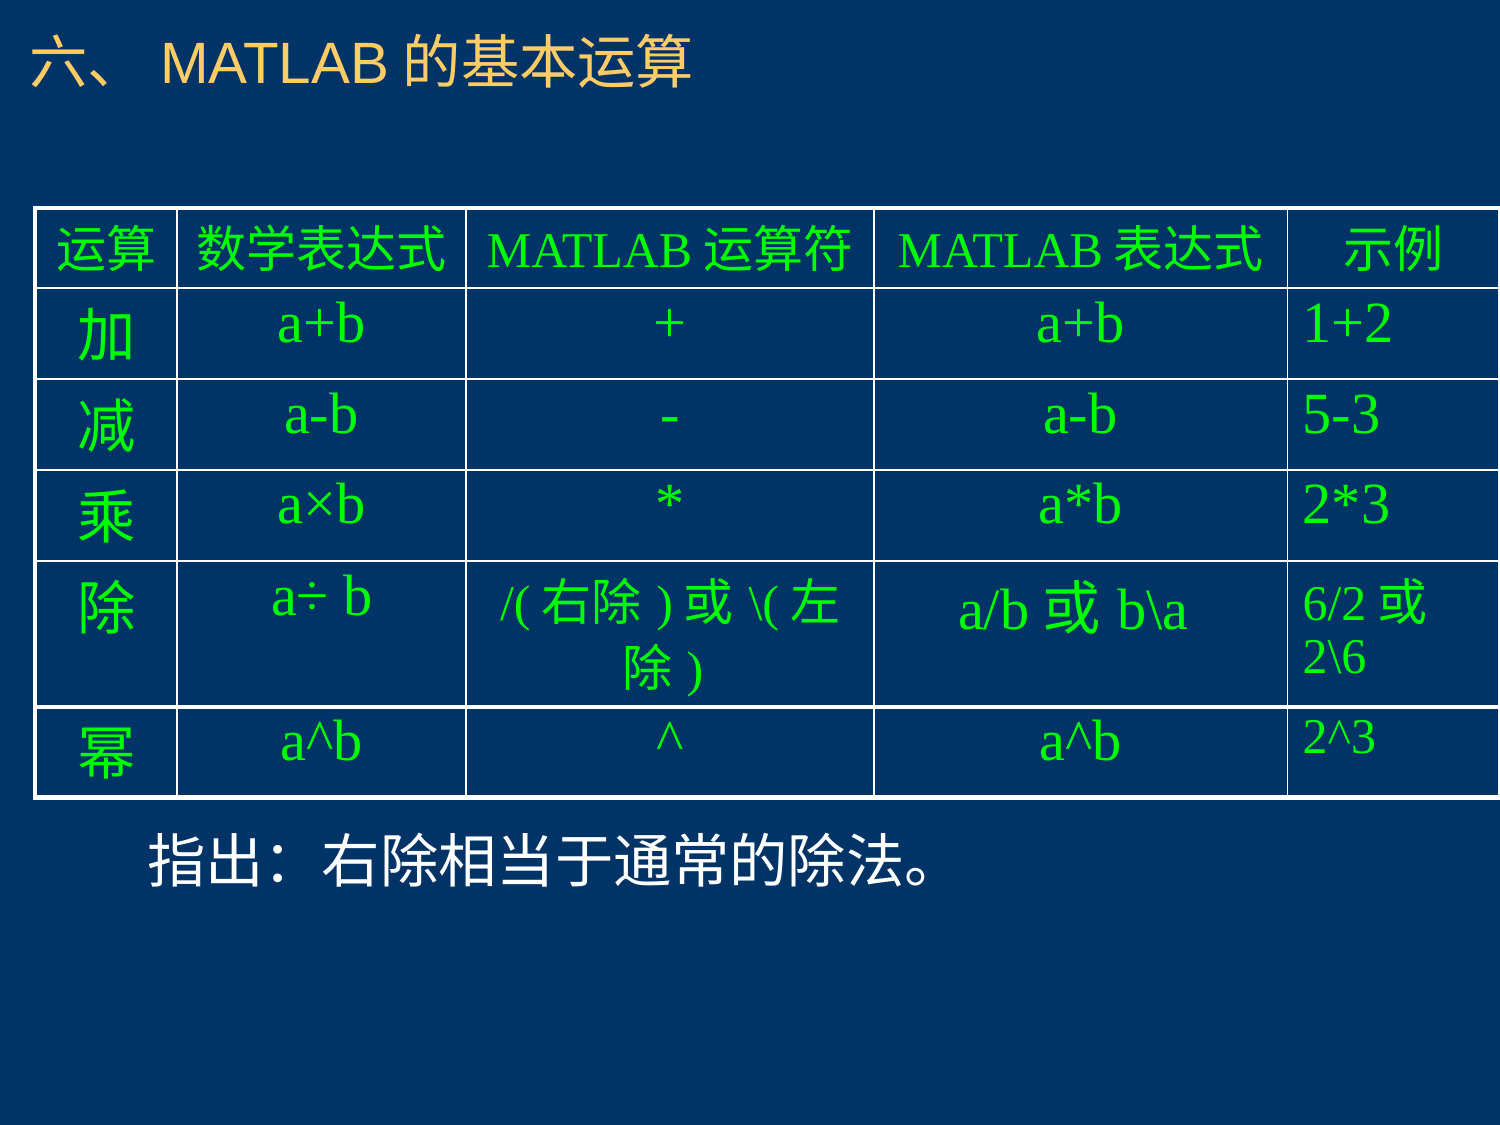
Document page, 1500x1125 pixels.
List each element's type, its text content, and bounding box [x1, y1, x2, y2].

table_cell a/b或b\a [875, 562, 1287, 705]
table_cell a÷ b [178, 562, 465, 705]
table_cell 减 [37, 380, 176, 469]
table_header 示例 [1288, 210, 1498, 287]
table_cell * [467, 471, 873, 560]
table_cell a^b [875, 709, 1287, 795]
table_header 数学表达式 [178, 210, 465, 287]
table_cell a+b [178, 289, 465, 378]
table_cell a×b [178, 471, 465, 560]
table_cell ^ [467, 709, 873, 795]
title 六、MATLAB的基本运算 [15, 17, 1341, 132]
table_cell a-b [178, 380, 465, 469]
table_cell 除 [37, 562, 176, 705]
table_header MATLAB表达式 [875, 210, 1287, 287]
table_cell 6/2或2\6 [1288, 562, 1498, 705]
table_cell 加 [37, 289, 176, 378]
table_cell 1+2 [1288, 289, 1498, 378]
table_cell + [467, 289, 873, 378]
table_cell a+b [875, 289, 1287, 378]
table_cell 2^3 [1288, 709, 1498, 795]
text_box 指出：右除相当于通常的除法。 [132, 816, 1075, 902]
table_cell a-b [875, 380, 1287, 469]
table_cell /(右除)或\(左除) [467, 562, 873, 705]
table_cell - [467, 380, 873, 469]
table_cell 乘 [37, 471, 176, 560]
table_cell 5-3 [1288, 380, 1498, 469]
table_cell a*b [875, 471, 1287, 560]
table_cell 幂 [37, 709, 176, 795]
table_cell 2*3 [1288, 471, 1498, 560]
table_header 运算 [37, 210, 176, 287]
table_header MATLAB运算符 [467, 210, 873, 287]
table_cell a^b [178, 709, 465, 795]
